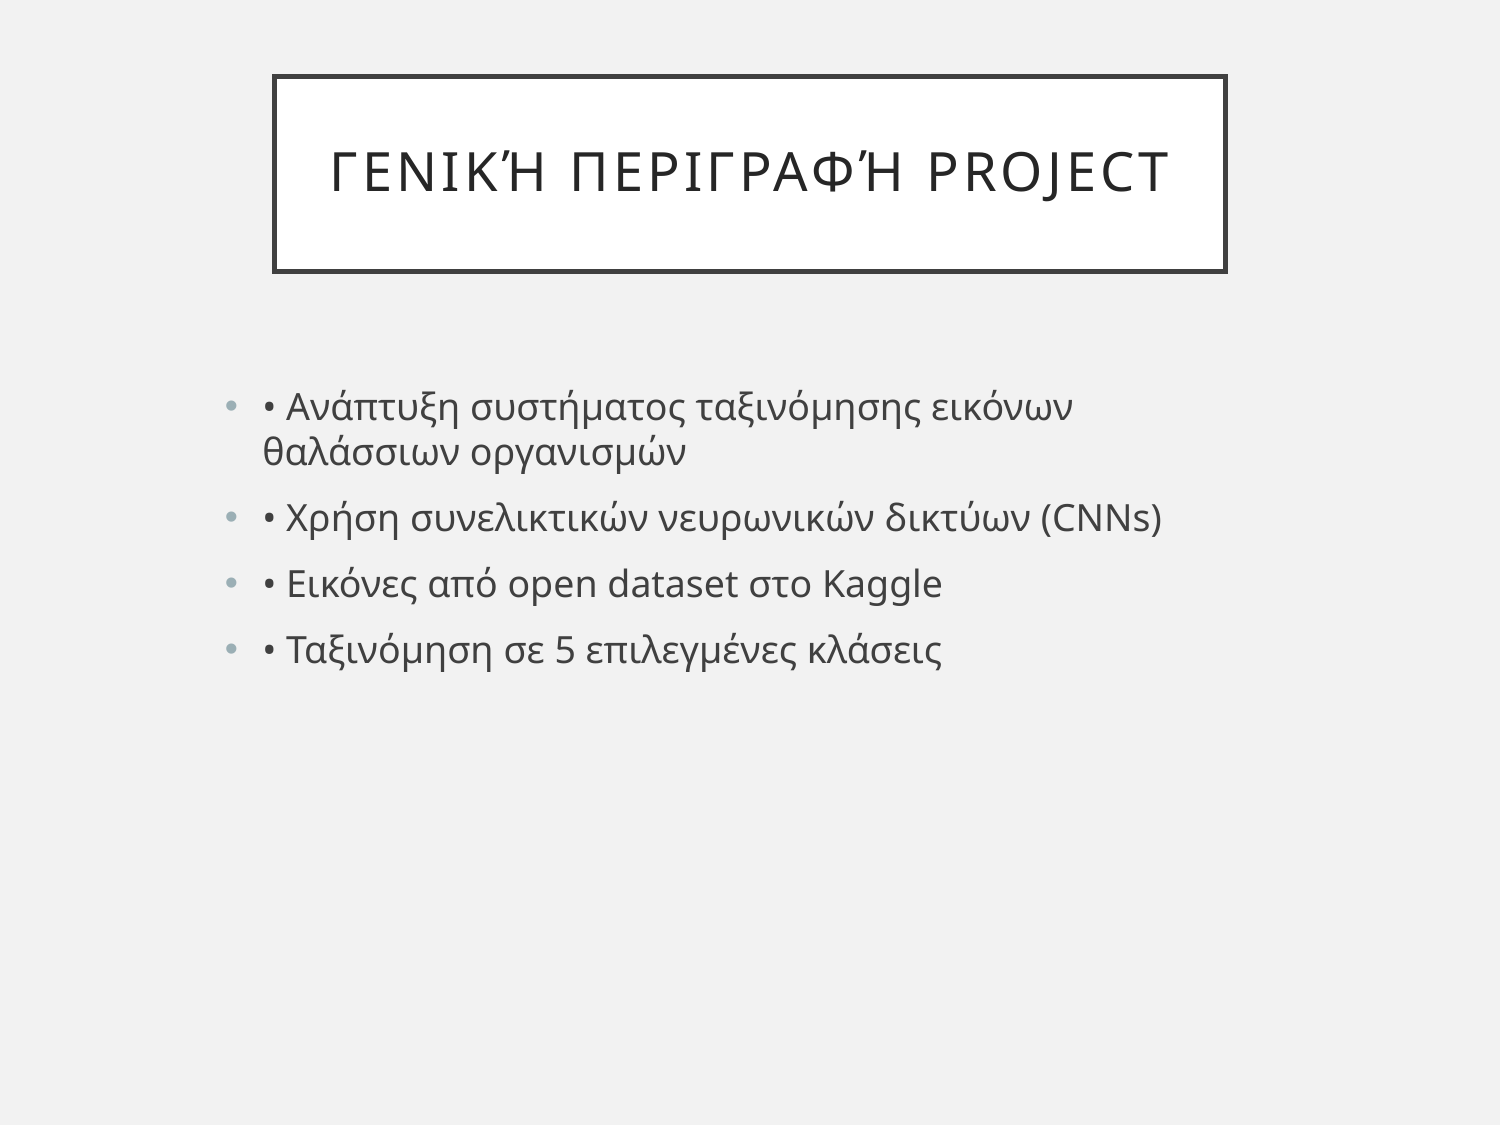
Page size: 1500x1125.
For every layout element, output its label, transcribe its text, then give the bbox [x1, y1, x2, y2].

title Γενική Περιγραφή Project [272, 74, 1228, 274]
list • Ανάπτυξη συστήματος ταξινόμησης εικόνων θαλάσσιων οργανισμών • Χρήση συνελικτικών νευρωνικών δικτύων (CNNs) • Εικόνες από open dataset στο Kaggle • Ταξινόμηση σε 5 επιλεγμένες κλάσεις [209, 375, 1291, 849]
